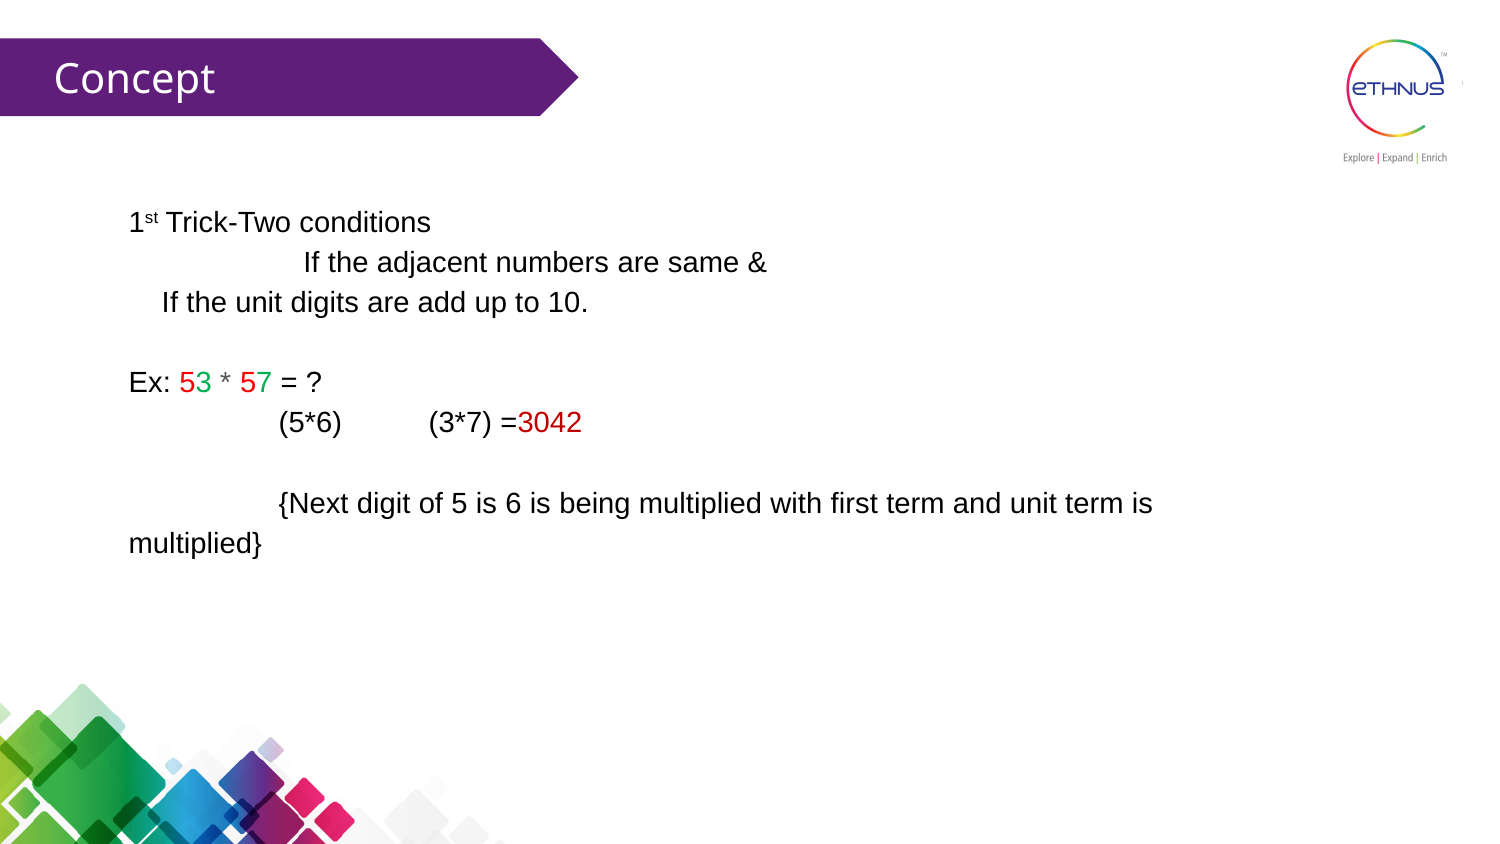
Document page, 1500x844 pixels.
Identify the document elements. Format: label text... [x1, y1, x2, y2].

picture [1343, 38, 1463, 165]
text_box [518, 38, 579, 117]
text_box [0, 38, 53, 117]
text_box Concept [53, 38, 518, 117]
picture [0, 668, 732, 844]
text_box 1st Trick-Two conditions If the adjacent numbers are same & If the unit digits are add up to 10. Ex: 53 * 57 = ? (5*6) (3*7) =3042 {Next digit of 5 is 6 is being multiplied with first term and unit term is multiplied} [53, 152, 1265, 669]
